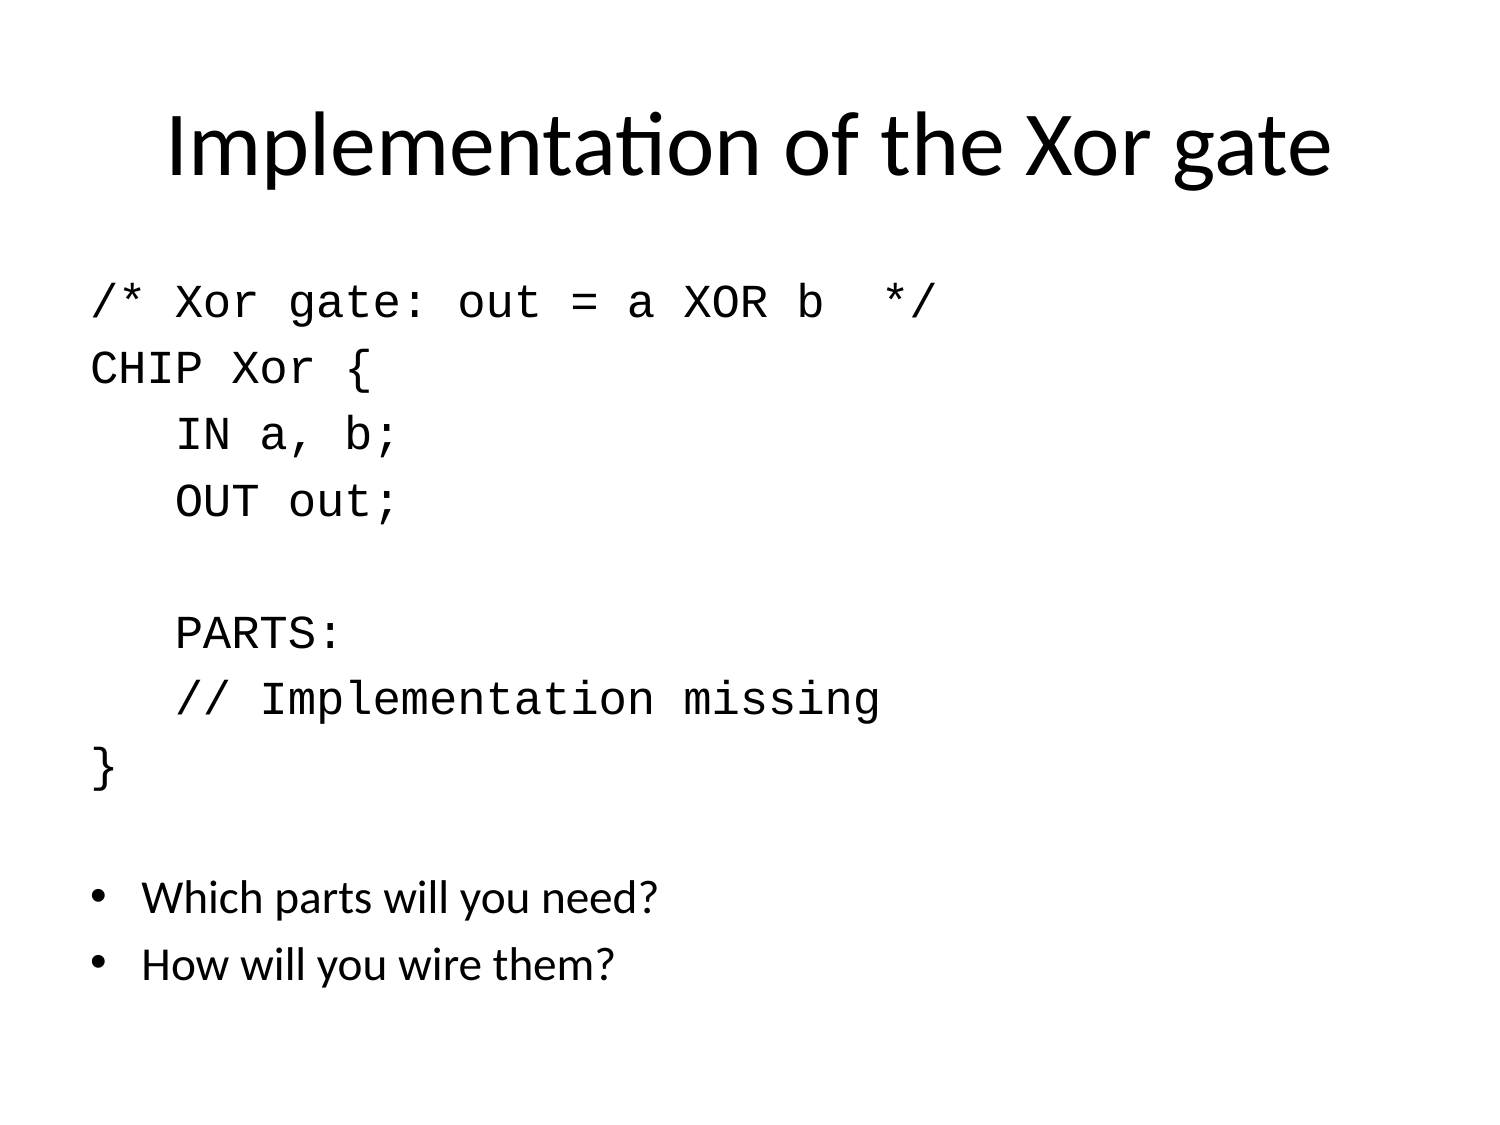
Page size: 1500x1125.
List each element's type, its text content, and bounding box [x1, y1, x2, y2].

list /* Xor gate: out = a XOR b */ CHIP Xor { IN a, b; OUT out; PARTS: // Implementation missing } Which parts will you need? How will you wire them? [75, 262, 1425, 1005]
title Implementation of the Xor gate [75, 45, 1425, 233]
